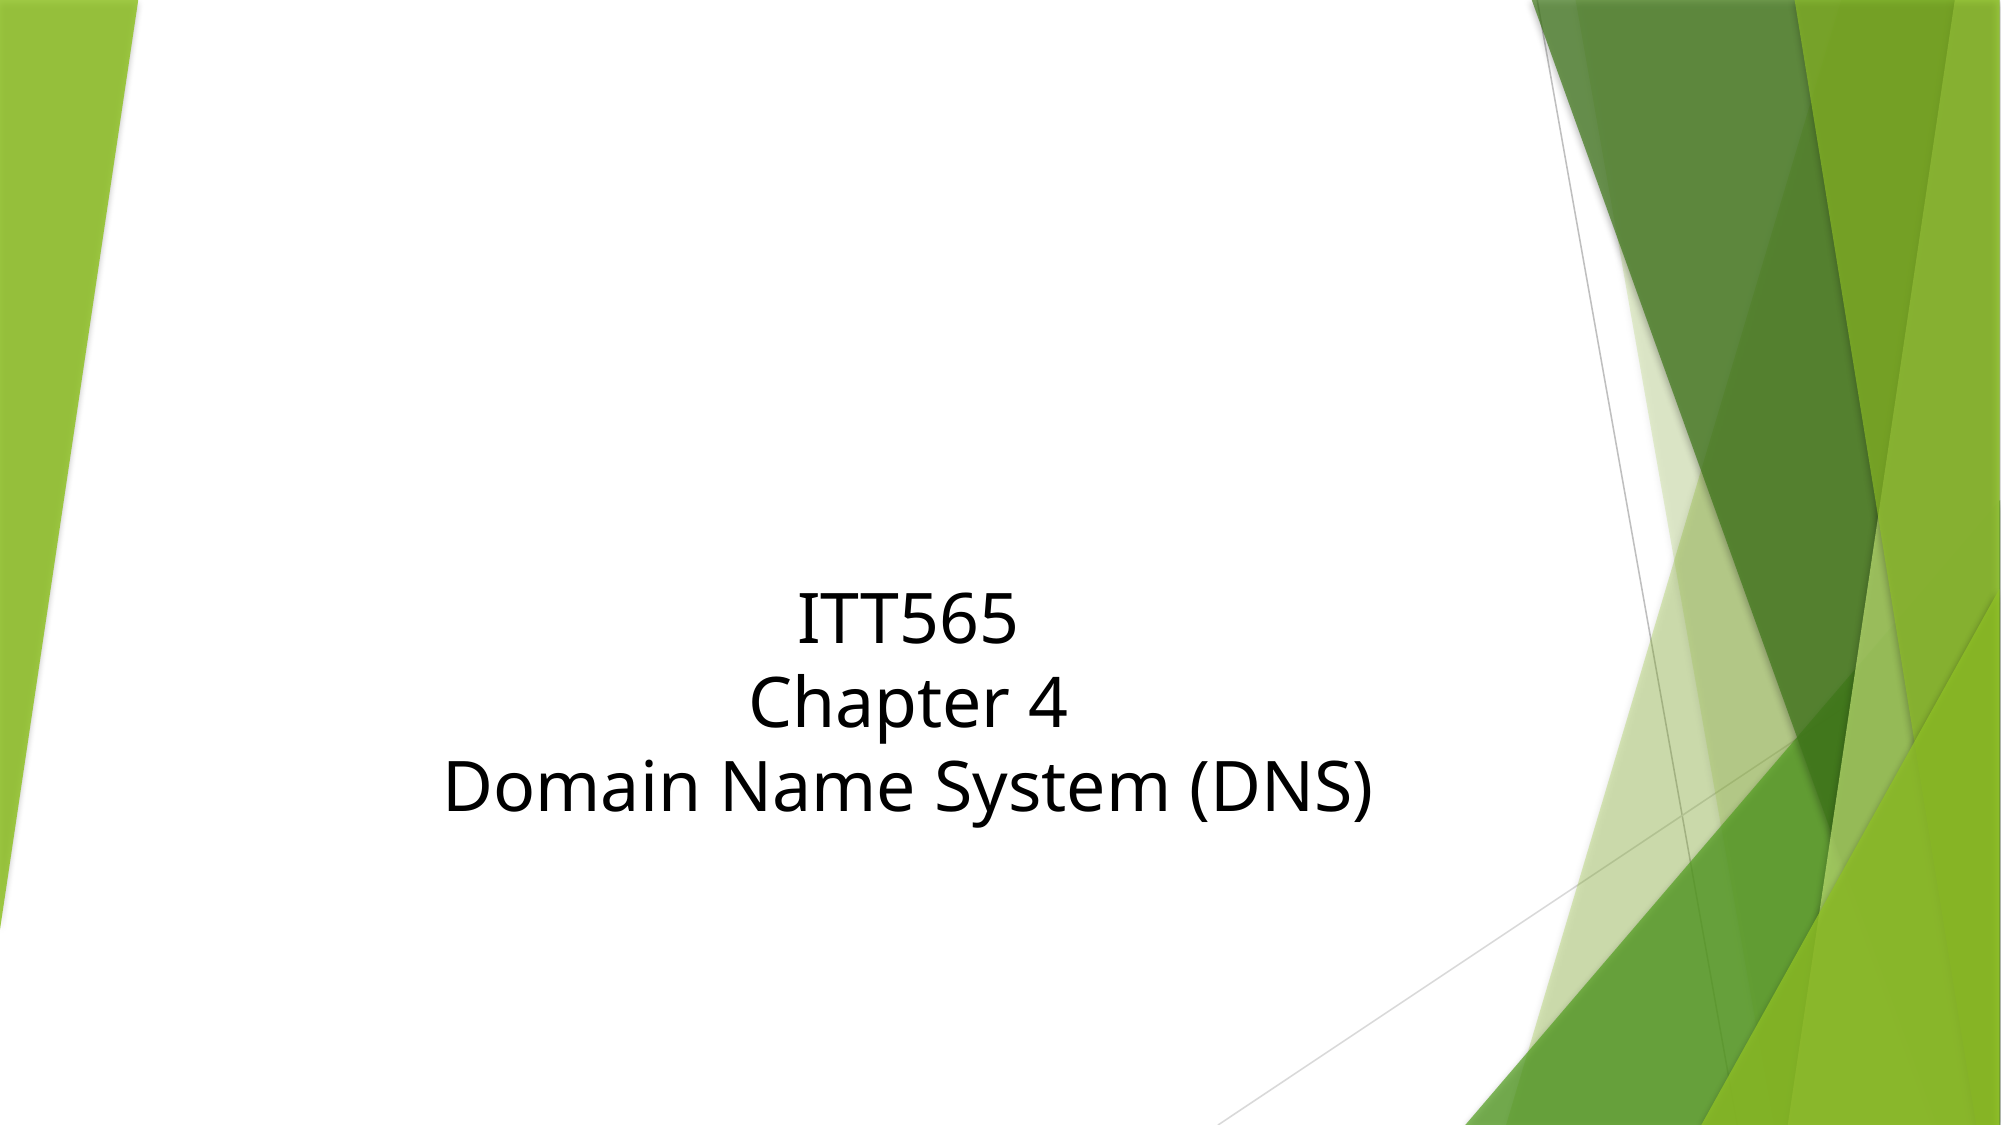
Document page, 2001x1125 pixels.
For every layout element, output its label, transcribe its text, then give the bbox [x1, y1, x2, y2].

title ITT565 Chapter 4 Domain Name System (DNS) [271, 562, 1546, 833]
